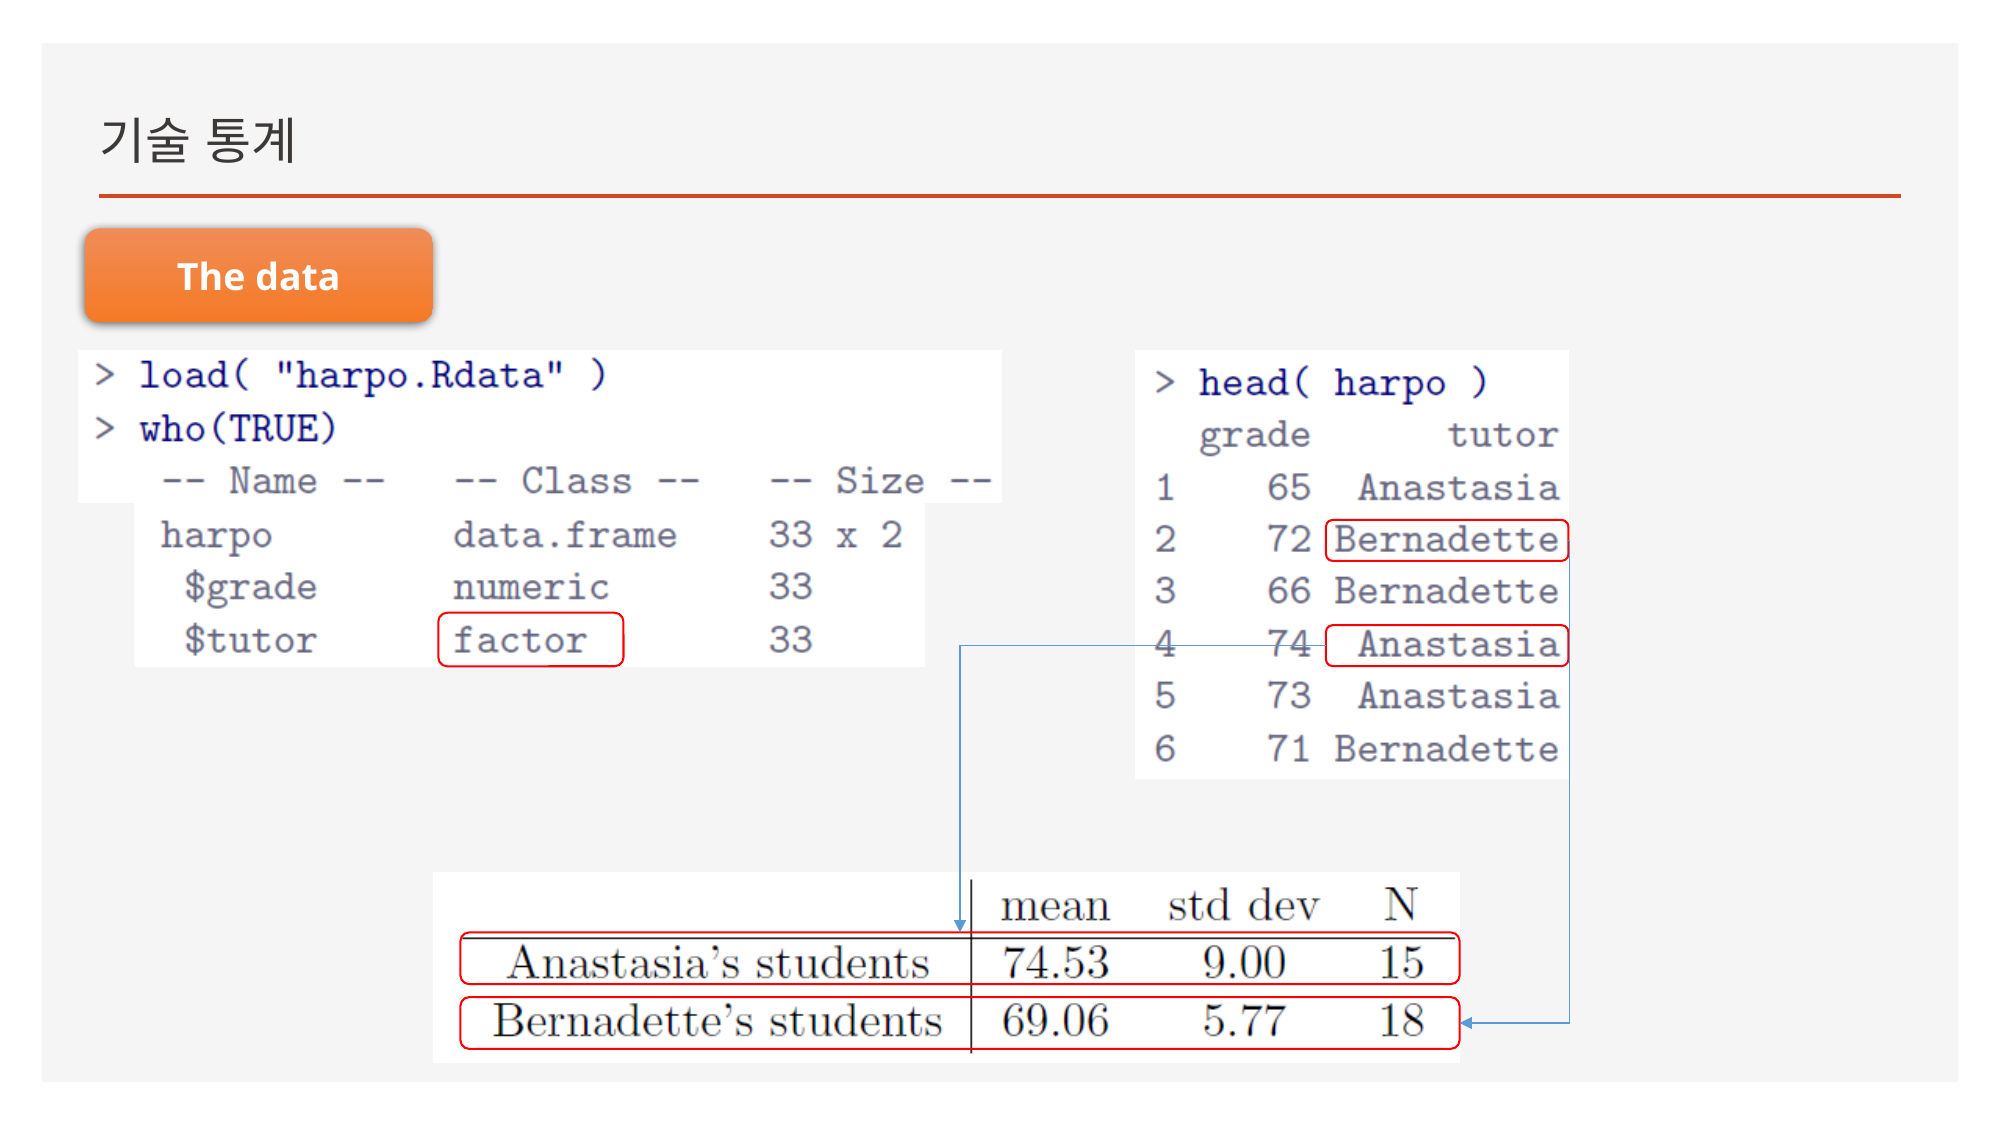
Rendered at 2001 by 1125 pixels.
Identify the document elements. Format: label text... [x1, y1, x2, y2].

picture [433, 872, 1460, 1063]
list 기술 통계 [84, 72, 1260, 178]
picture [1135, 350, 1569, 779]
text_box The data [84, 228, 433, 323]
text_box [959, 645, 1326, 933]
picture [78, 350, 1002, 667]
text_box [1459, 540, 1569, 1024]
